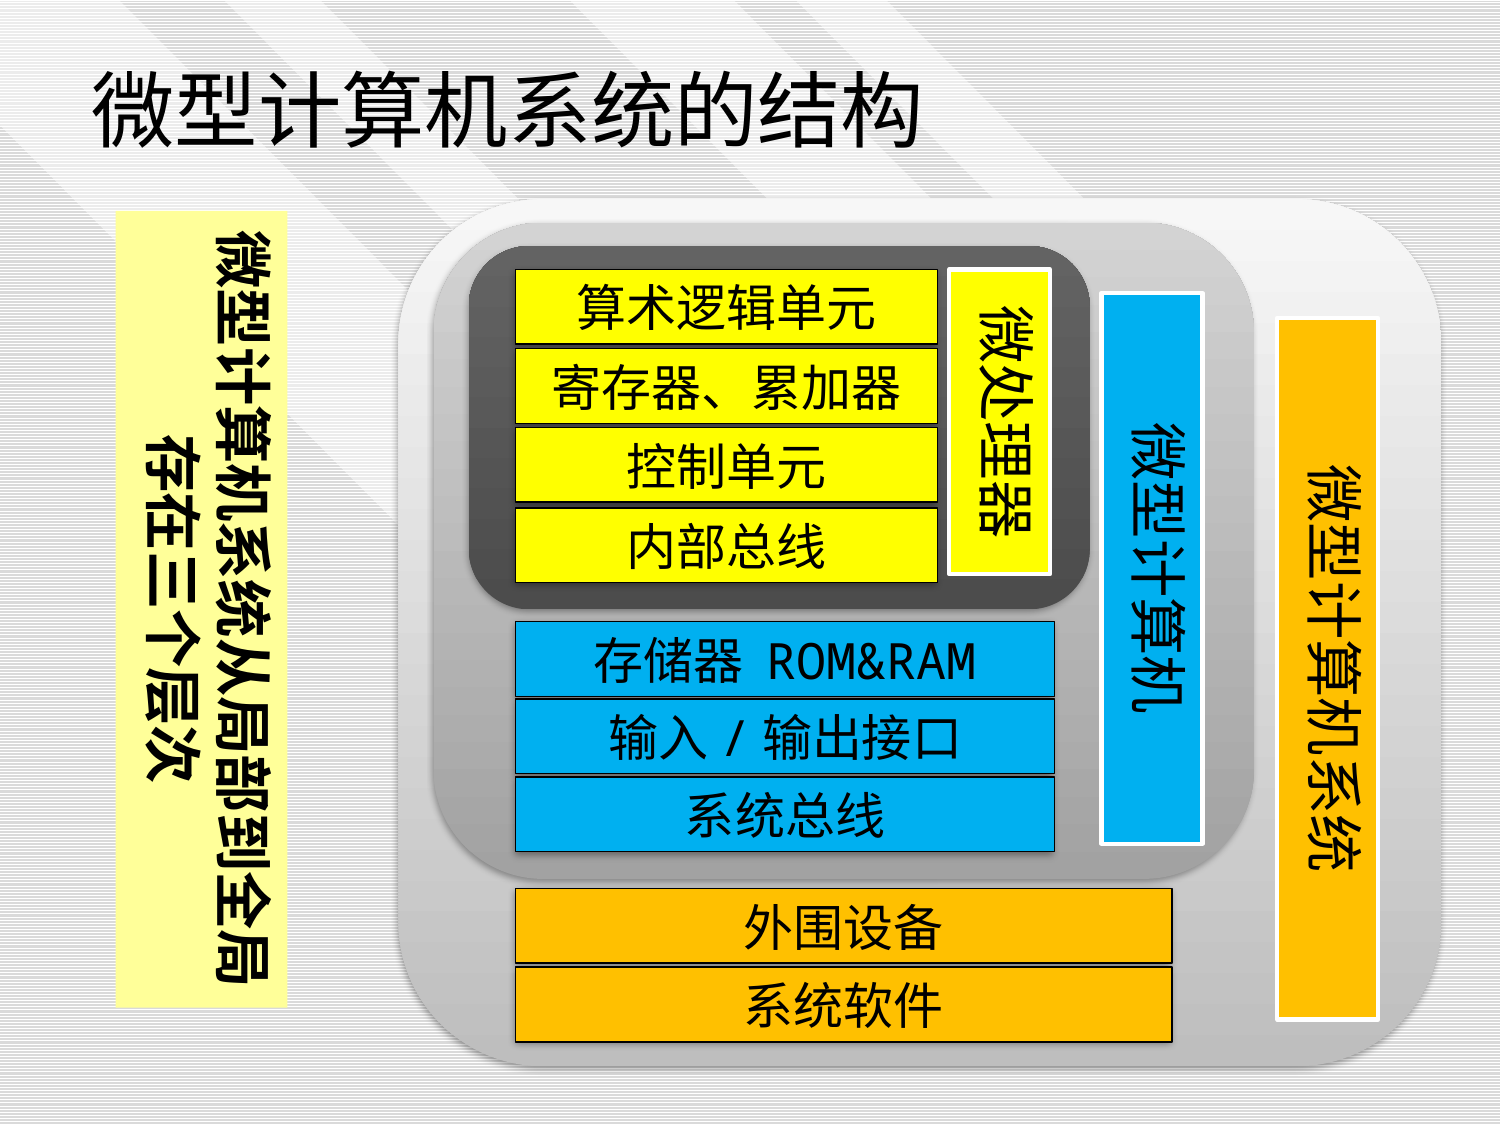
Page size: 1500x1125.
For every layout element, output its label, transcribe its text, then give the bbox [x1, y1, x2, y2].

text_box [398, 199, 1442, 1067]
text_box 内部总线 [515, 507, 938, 583]
text_box 微型计算机系统从局部到全局存在三个层次 [115, 210, 288, 1008]
text_box 寄存器、累加器 [515, 348, 938, 424]
text_box 存储器 ROM&RAM [515, 621, 1055, 697]
text_box [433, 222, 1254, 879]
text_box 输入/输出接口 [515, 698, 1055, 774]
text_box 算术逻辑单元 [515, 269, 938, 345]
text_box 微型计算机 [1099, 291, 1205, 846]
text_box 系统总线 [515, 776, 1055, 852]
text_box 微型计算机系统 [1275, 316, 1380, 1022]
text_box 控制单元 [515, 427, 938, 503]
text_box 微处理器 [947, 267, 1052, 576]
title 微型计算机系统的结构 [76, 52, 1020, 165]
text_box 系统软件 [515, 966, 1173, 1043]
text_box 外围设备 [515, 888, 1173, 964]
text_box [468, 246, 1090, 610]
